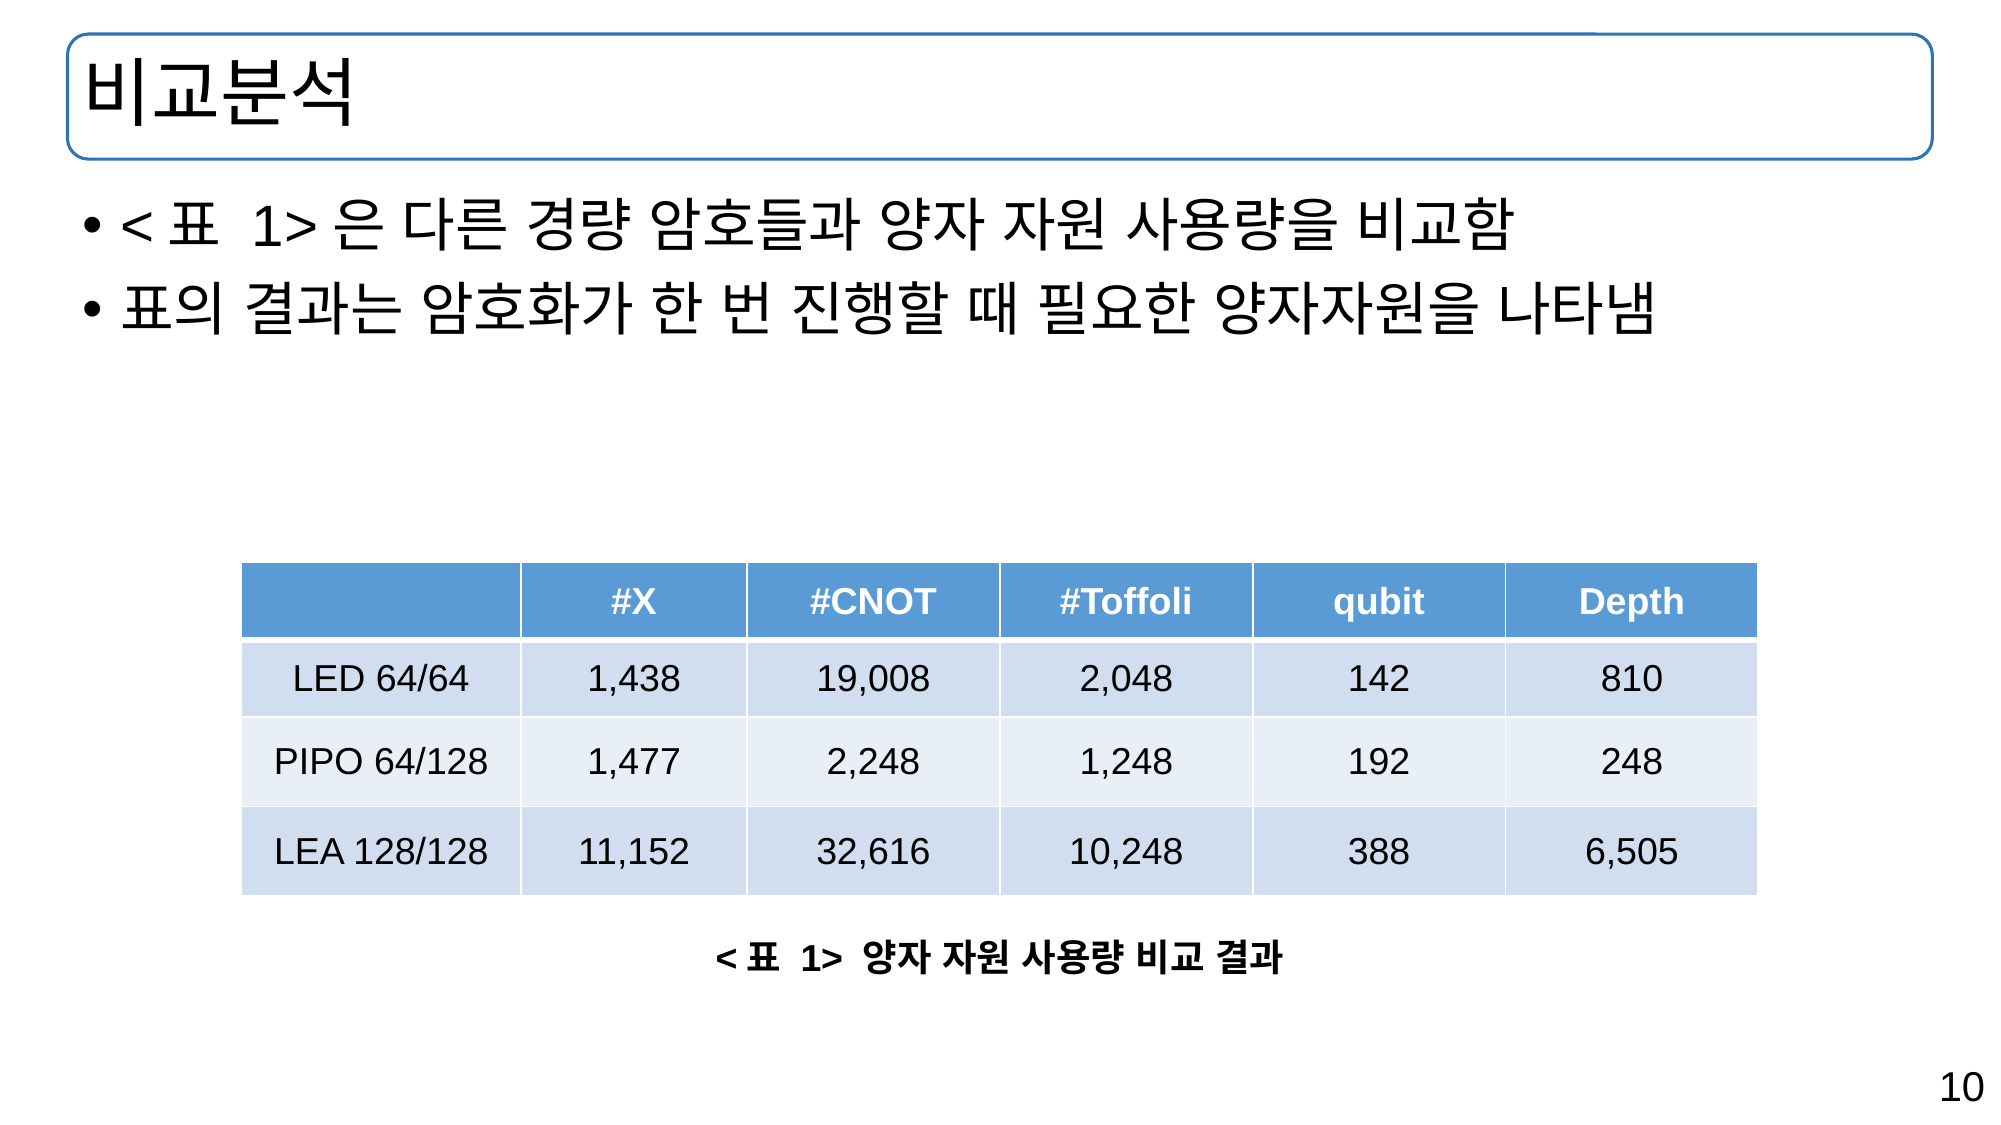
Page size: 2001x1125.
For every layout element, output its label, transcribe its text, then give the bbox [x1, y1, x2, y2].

table_cell 11,152 [522, 807, 746, 895]
table_cell 1,477 [522, 718, 746, 806]
table_cell 2,248 [748, 718, 999, 806]
table_cell 248 [1506, 718, 1757, 806]
table_cell 388 [1254, 807, 1505, 895]
list <표 1>은 다른 경량 암호들과 양자 자원 사용량을 비교함 표의 결과는 암호화가 한 번 진행할 때 필요한 양자자원을 나타냄 [67, 189, 1933, 1019]
table_header Depth [1506, 563, 1757, 637]
table_header #Toffoli [1001, 563, 1252, 637]
table_header qubit [1254, 563, 1505, 637]
table_header #CNOT [748, 563, 999, 637]
table_cell PIPO 64/128 [242, 718, 520, 806]
table_cell 10,248 [1001, 807, 1252, 895]
table_cell 192 [1254, 718, 1505, 806]
table_cell 32,616 [748, 807, 999, 895]
table_header [242, 563, 520, 637]
title 비교분석 [67, 34, 1933, 160]
table_cell 1,438 [522, 643, 746, 716]
table_cell 810 [1506, 643, 1757, 716]
table_cell LED 64/64 [242, 643, 520, 716]
table_cell 19,008 [748, 643, 999, 716]
table_cell 2,048 [1001, 643, 1252, 716]
table_cell 142 [1254, 643, 1505, 716]
text_box <표 1> 양자 자원 사용량 비교 결과 [315, 926, 1685, 987]
table_cell 6,505 [1506, 807, 1757, 895]
table_cell LEA 128/128 [242, 807, 520, 895]
table_header #X [522, 563, 746, 637]
table_cell 1,248 [1001, 718, 1252, 806]
